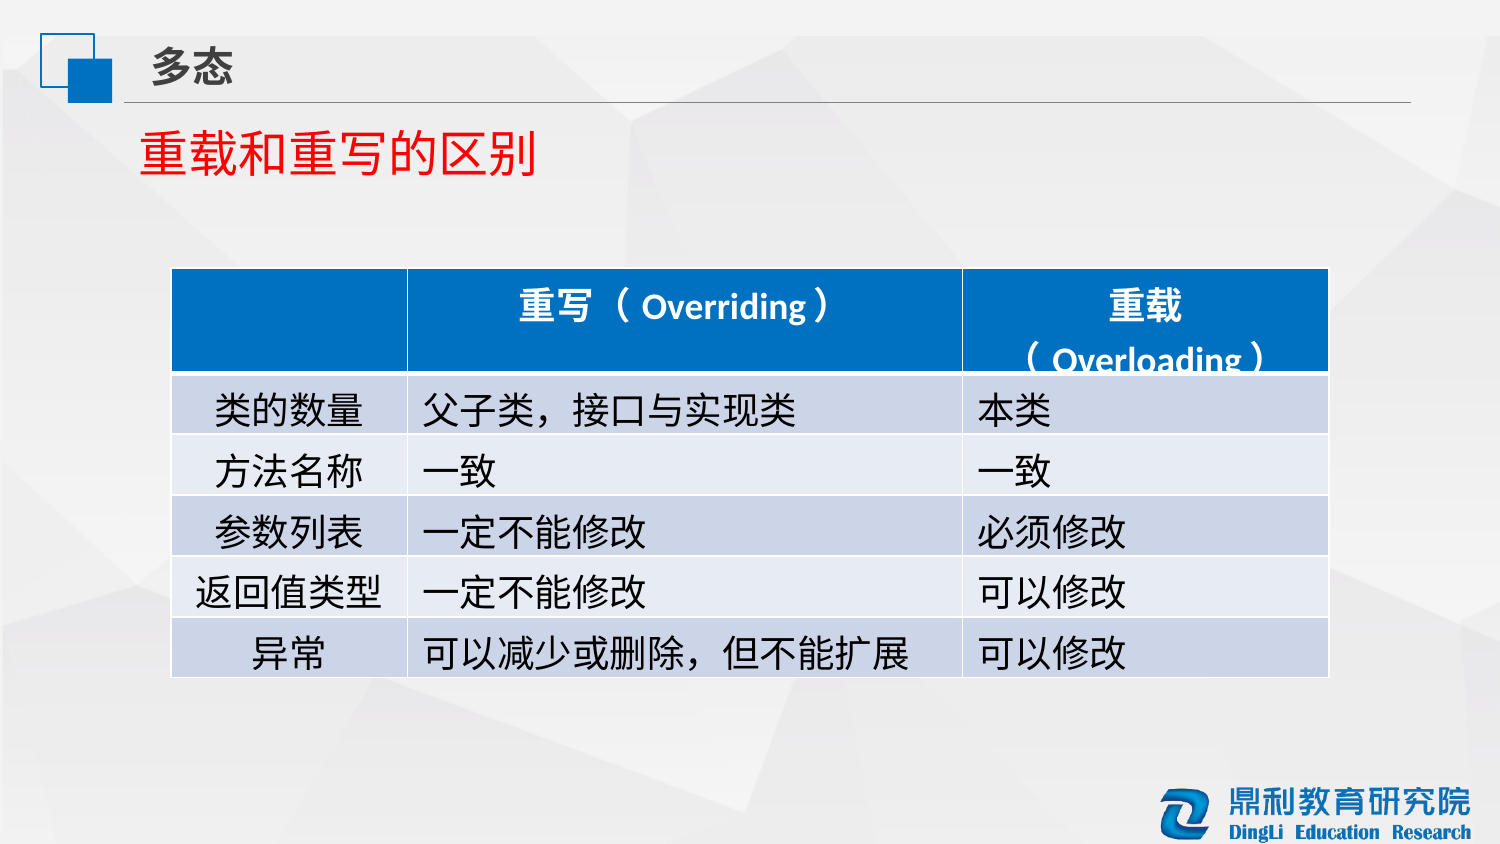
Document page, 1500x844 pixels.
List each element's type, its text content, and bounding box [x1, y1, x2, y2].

table_header [172, 269, 407, 371]
text_box 多态 [135, 33, 249, 99]
table_header 重写（Overriding） [408, 269, 962, 371]
text_box 重载和重写的区别 [123, 114, 762, 190]
table_cell 本类 [963, 376, 1328, 433]
table_cell 一定不能修改 [408, 557, 962, 616]
picture [42, 36, 93, 86]
table_cell 参数列表 [172, 496, 407, 555]
picture [2, 36, 1500, 844]
table_cell 方法名称 [172, 435, 407, 494]
table_cell 可以修改 [963, 618, 1328, 677]
table_header 重载（Overloading） [963, 269, 1328, 371]
table_cell 返回值类型 [172, 557, 407, 616]
table_cell 异常 [172, 618, 407, 677]
table_cell 类的数量 [172, 376, 407, 433]
table_cell 一致 [963, 435, 1328, 494]
table_cell 必须修改 [963, 496, 1328, 555]
table_cell 可以修改 [963, 557, 1328, 616]
table_cell 父子类，接口与实现类 [408, 376, 962, 433]
table_cell 一致 [408, 435, 962, 494]
table_cell 可以减少或删除，但不能扩展 [408, 618, 962, 677]
table_cell 一定不能修改 [408, 496, 962, 555]
